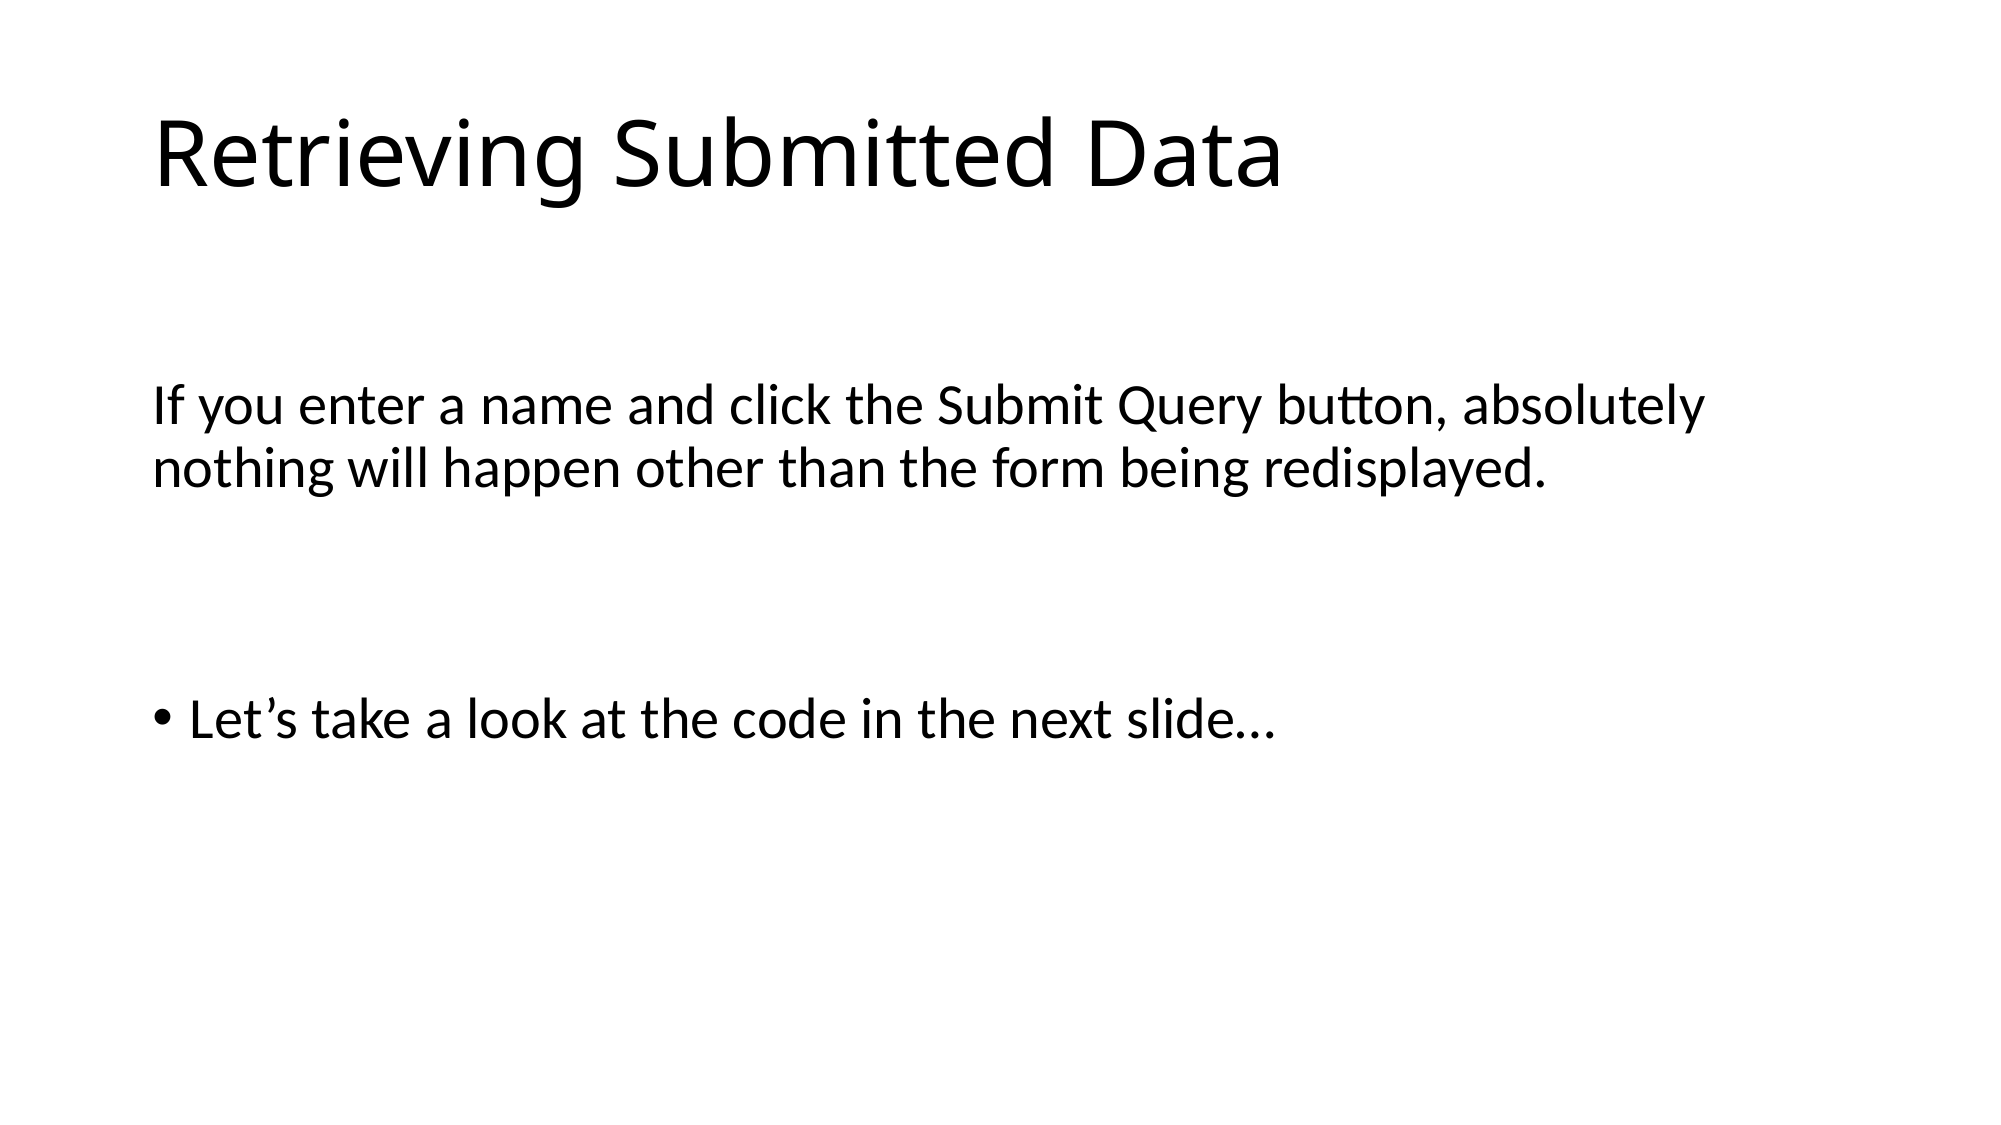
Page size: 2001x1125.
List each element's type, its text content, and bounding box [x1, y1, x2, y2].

list If you enter a name and click the Submit Query button, absolutely nothing will happen other than the form being redisplayed. Let’s take a look at the code in the next slide… [137, 276, 1863, 1106]
title Retrieving Submitted Data [137, 48, 1863, 266]
